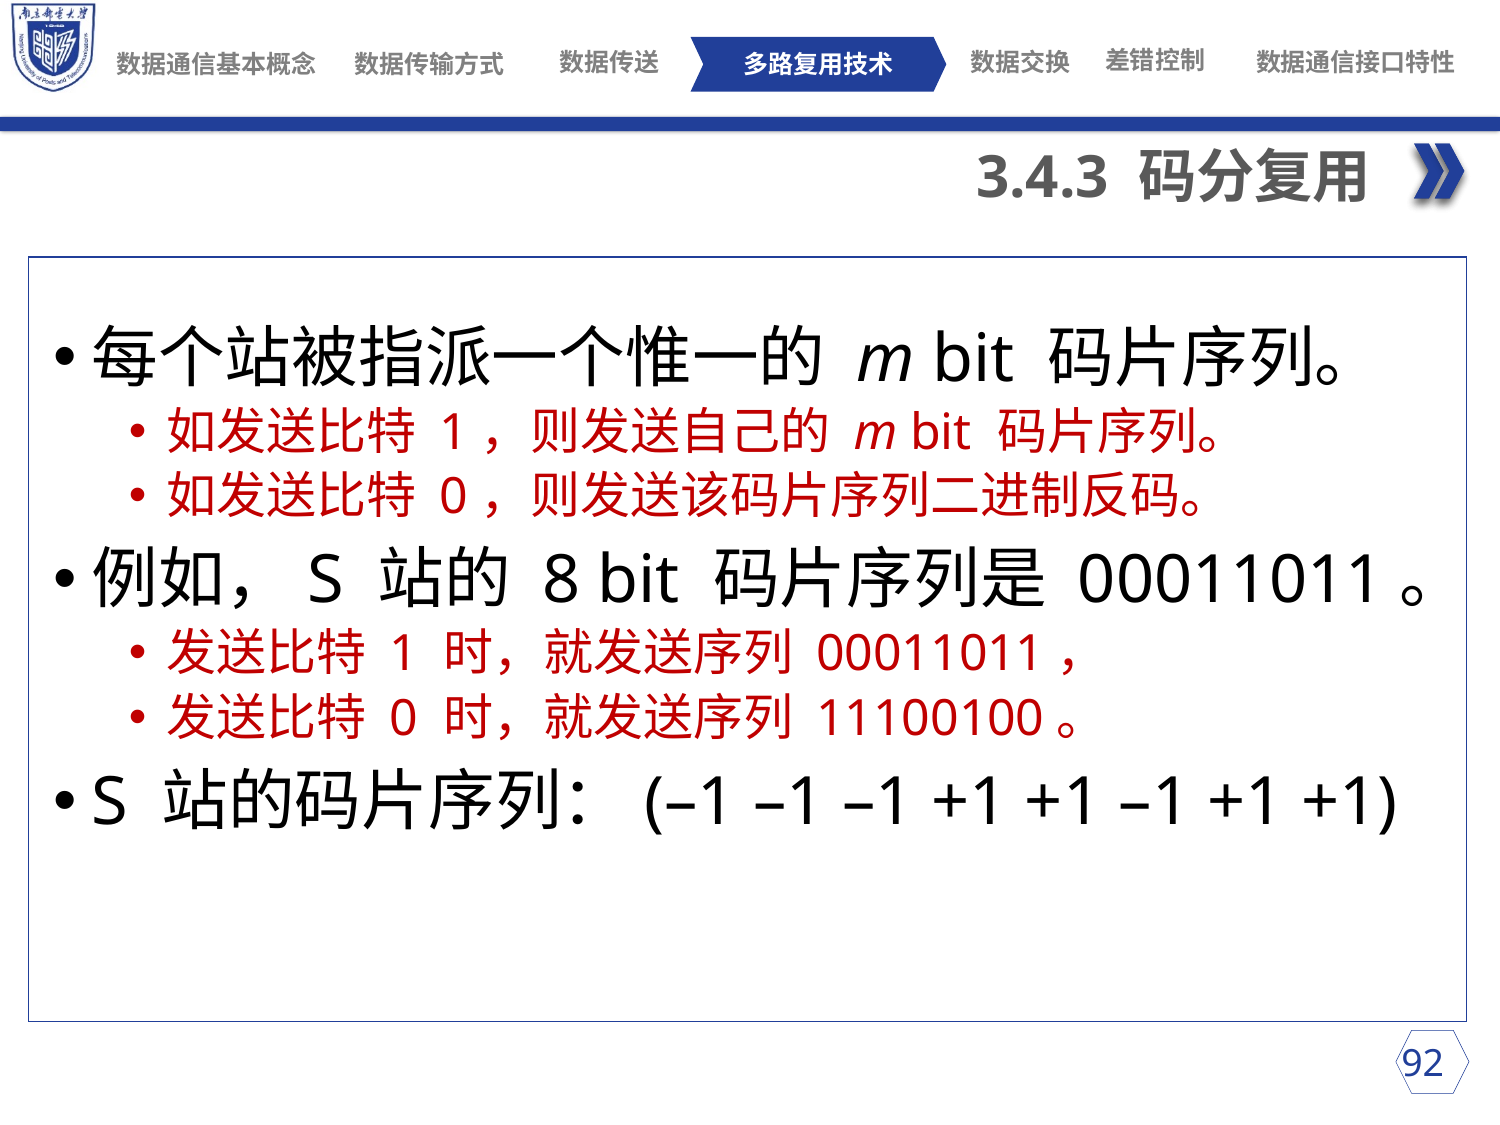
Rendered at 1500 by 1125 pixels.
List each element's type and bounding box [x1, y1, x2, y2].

text_box [0, 116, 1500, 217]
text_box [113, 35, 1500, 93]
text_box [28, 257, 1500, 1095]
text_box [1414, 143, 1465, 199]
picture [0, 0, 108, 93]
